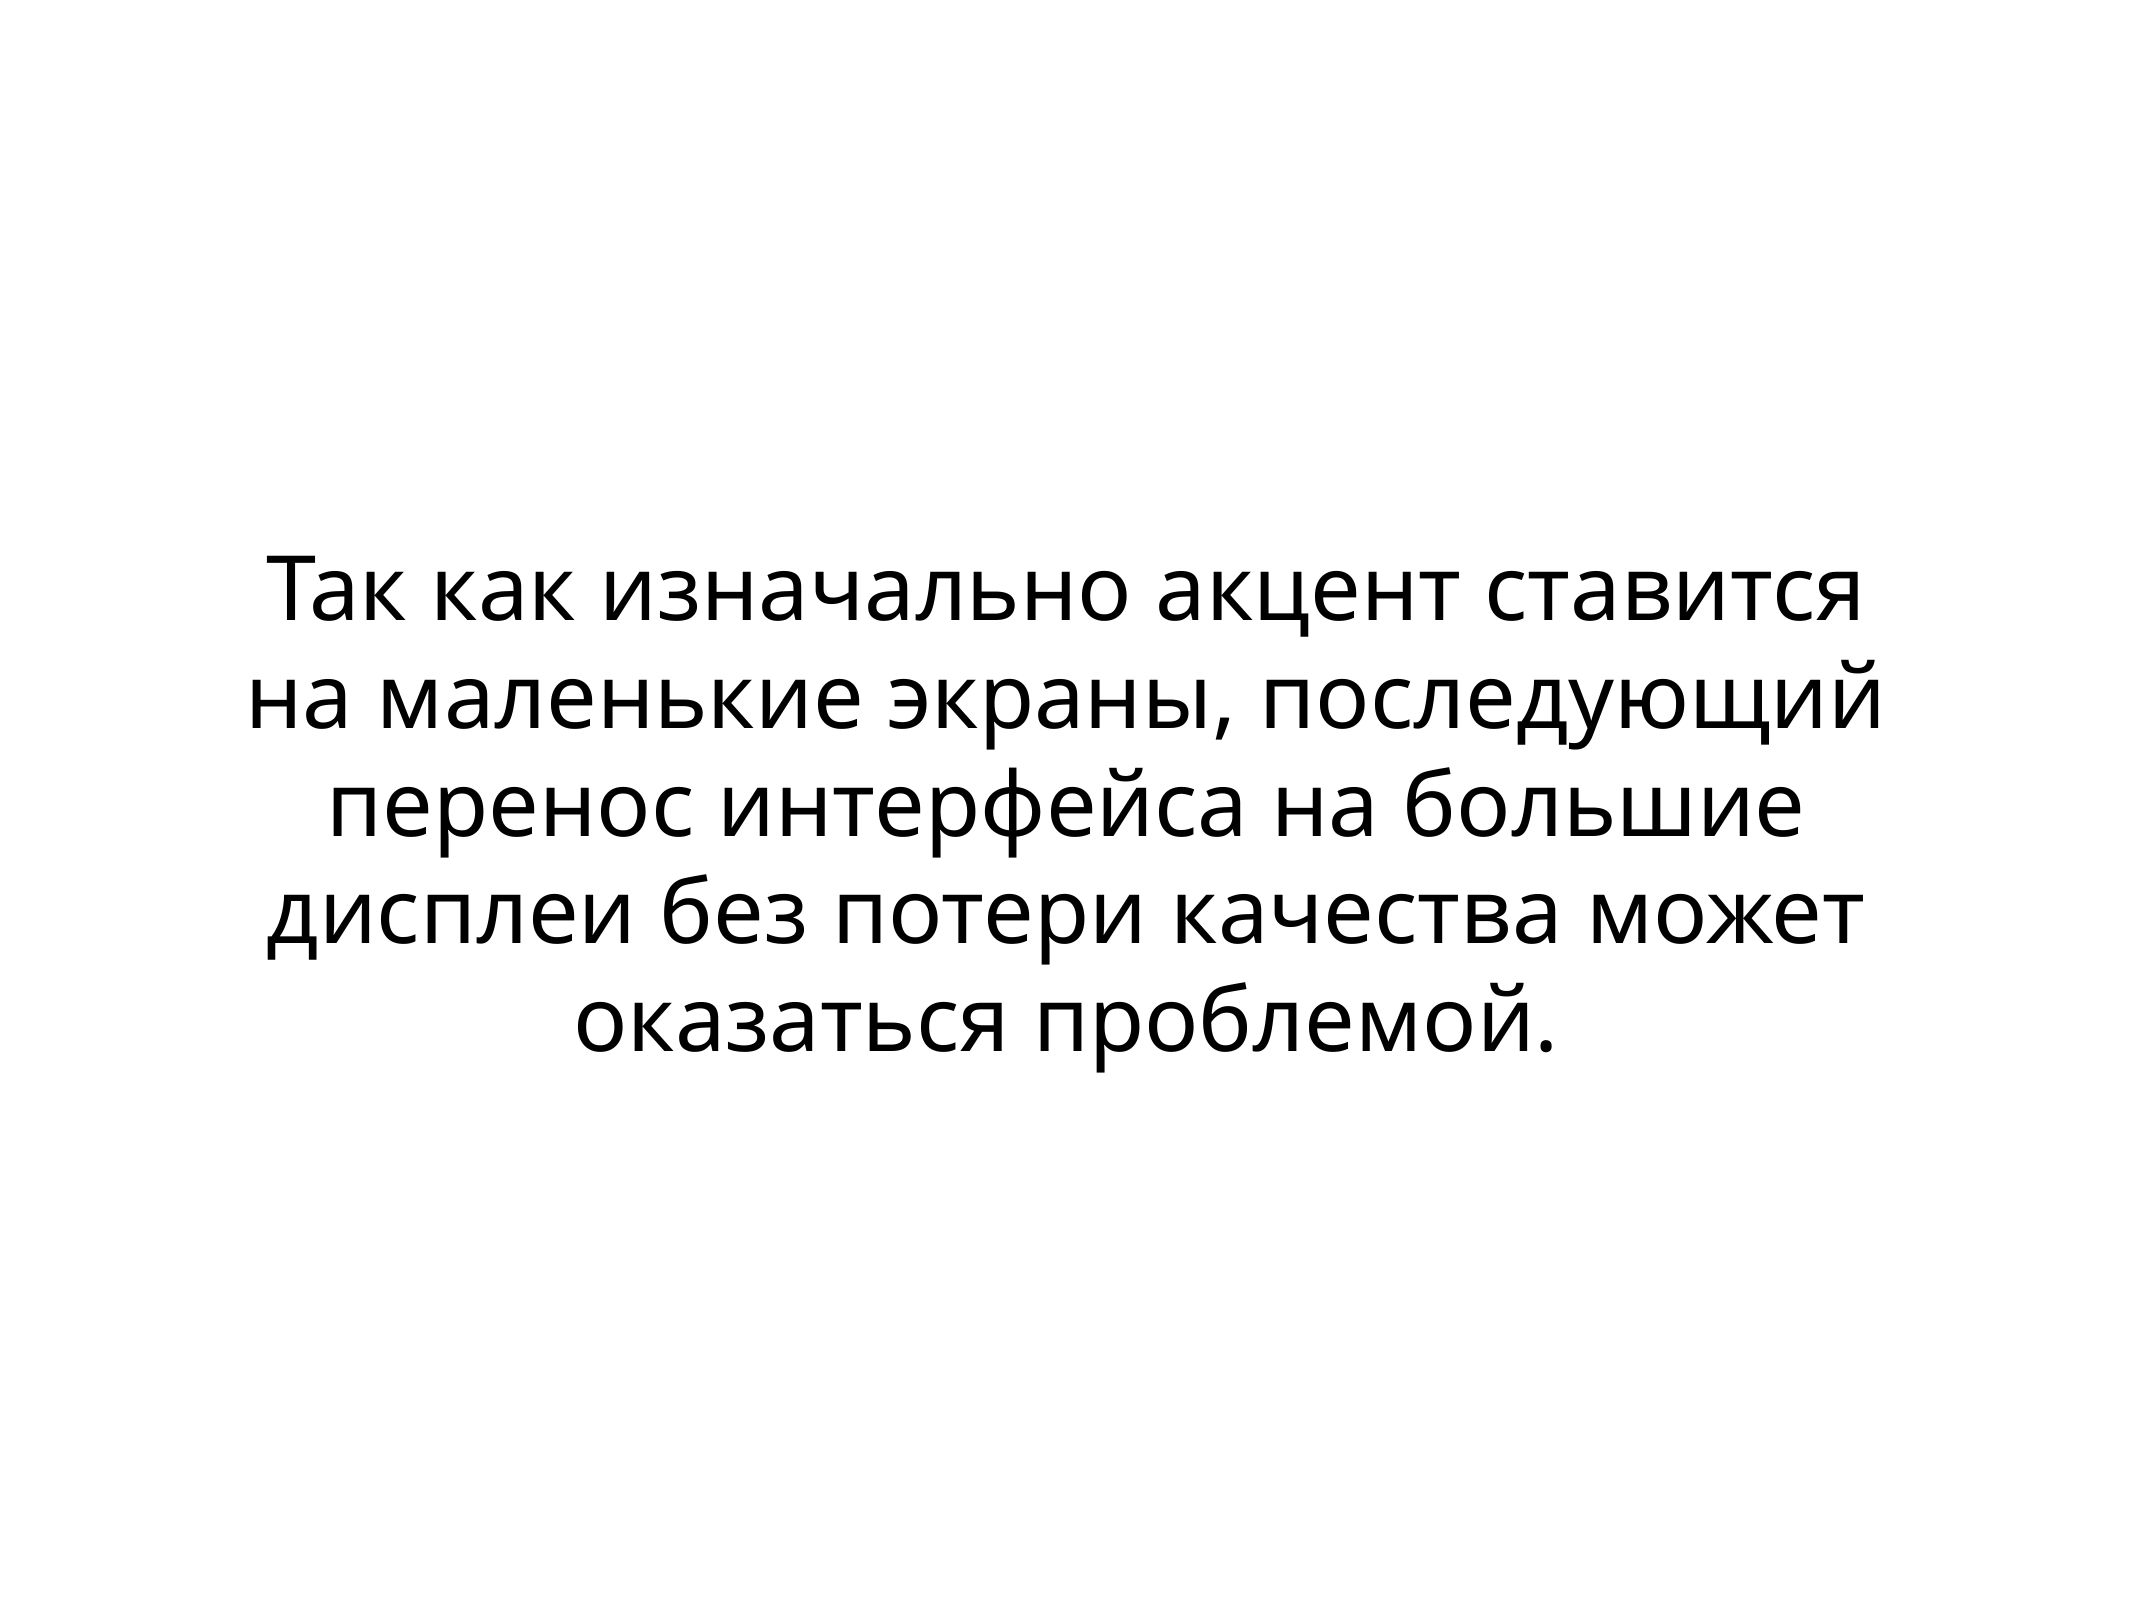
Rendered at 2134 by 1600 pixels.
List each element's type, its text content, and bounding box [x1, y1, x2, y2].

title Так как изначально акцент ставится на маленькие экраны, последующий перенос интерфейса на большие дисплеи без потери качества может оказаться проблемой. [207, 515, 1926, 1085]
